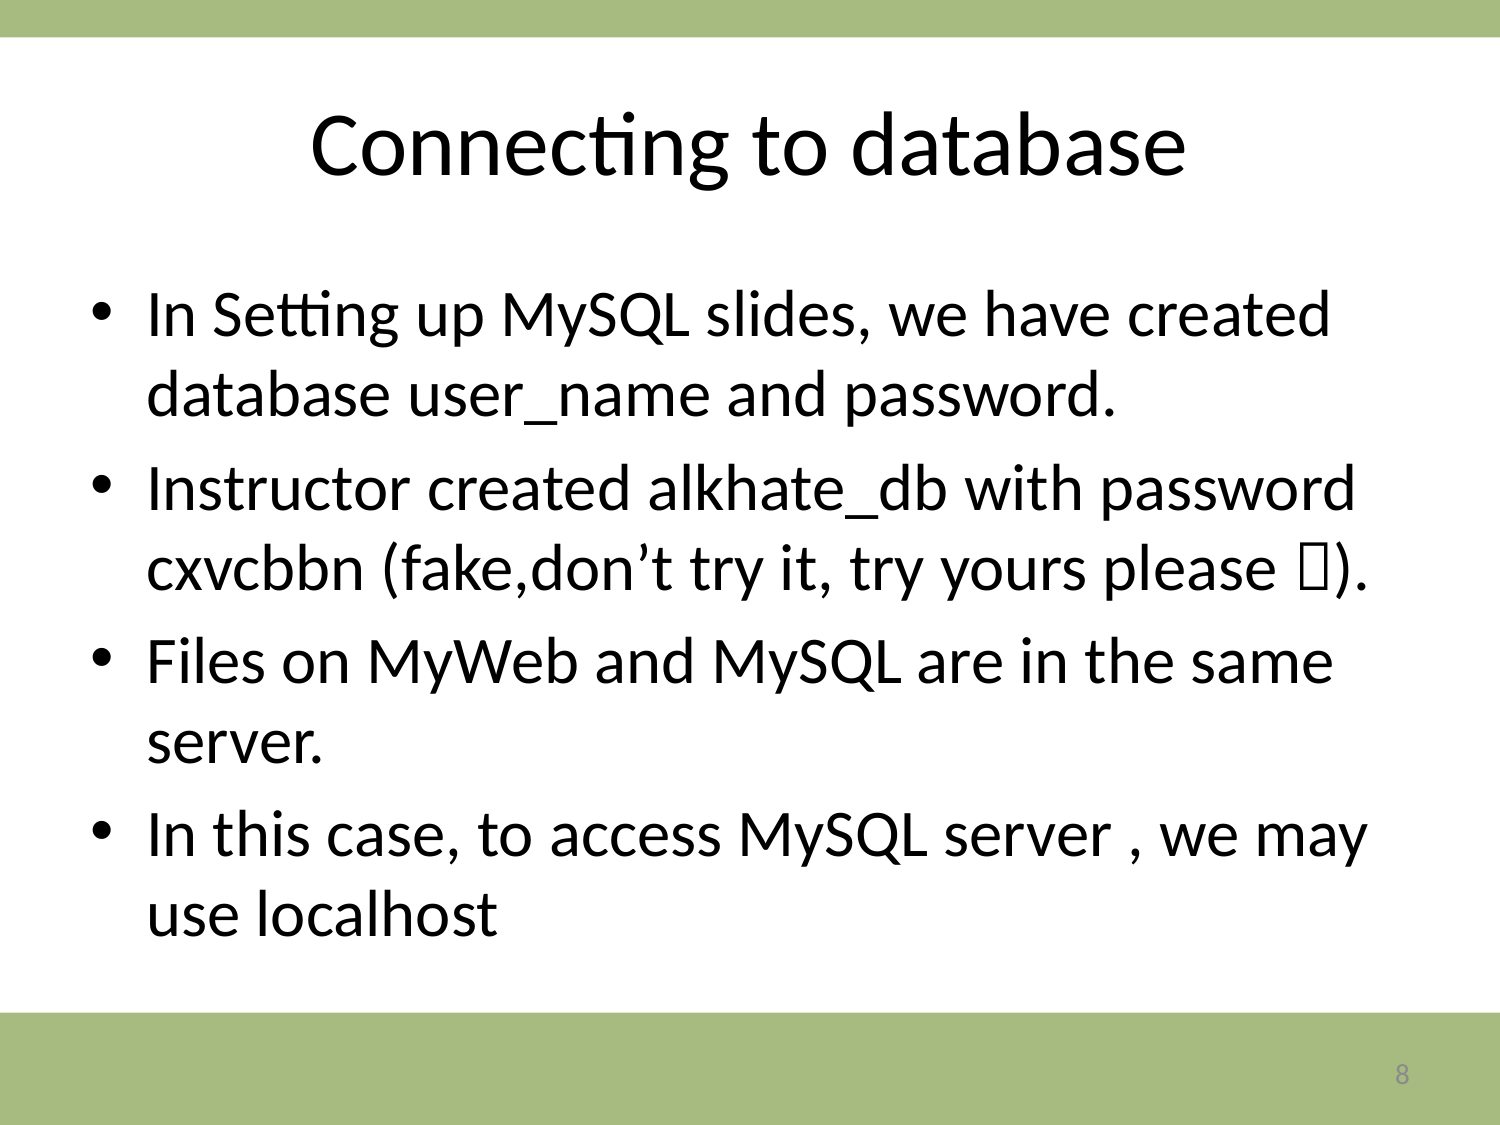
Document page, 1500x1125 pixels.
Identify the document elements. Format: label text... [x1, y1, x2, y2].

slide_number 8 [1074, 1042, 1425, 1103]
title Connecting to database [75, 45, 1425, 233]
list In Setting up MySQL slides, we have created database user_name and password. Instructor created alkhate_db with password cxvcbbn (fake,don’t try it, try yours please ). Files on MyWeb and MySQL are in the same server. In this case, to access MySQL server , we may use localhost [75, 262, 1425, 1005]
